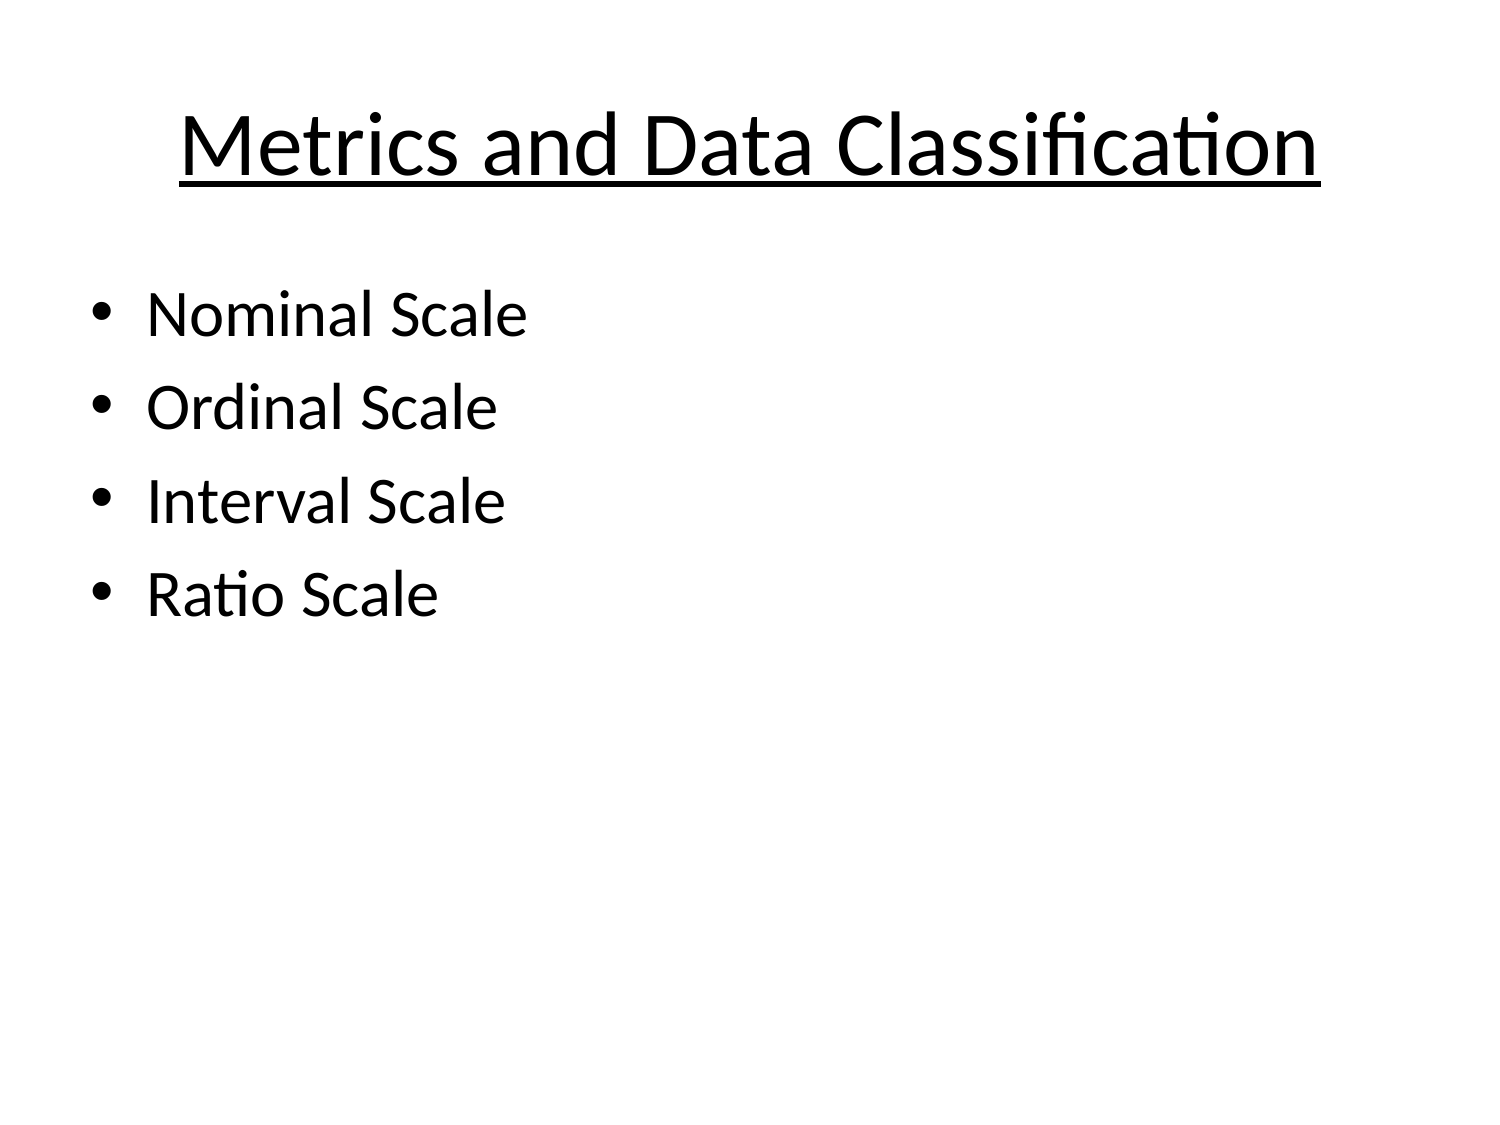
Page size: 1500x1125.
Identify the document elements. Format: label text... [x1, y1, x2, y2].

title Metrics and Data Classification [75, 45, 1425, 233]
list Nominal Scale Ordinal Scale Interval Scale Ratio Scale [75, 262, 1425, 1005]
